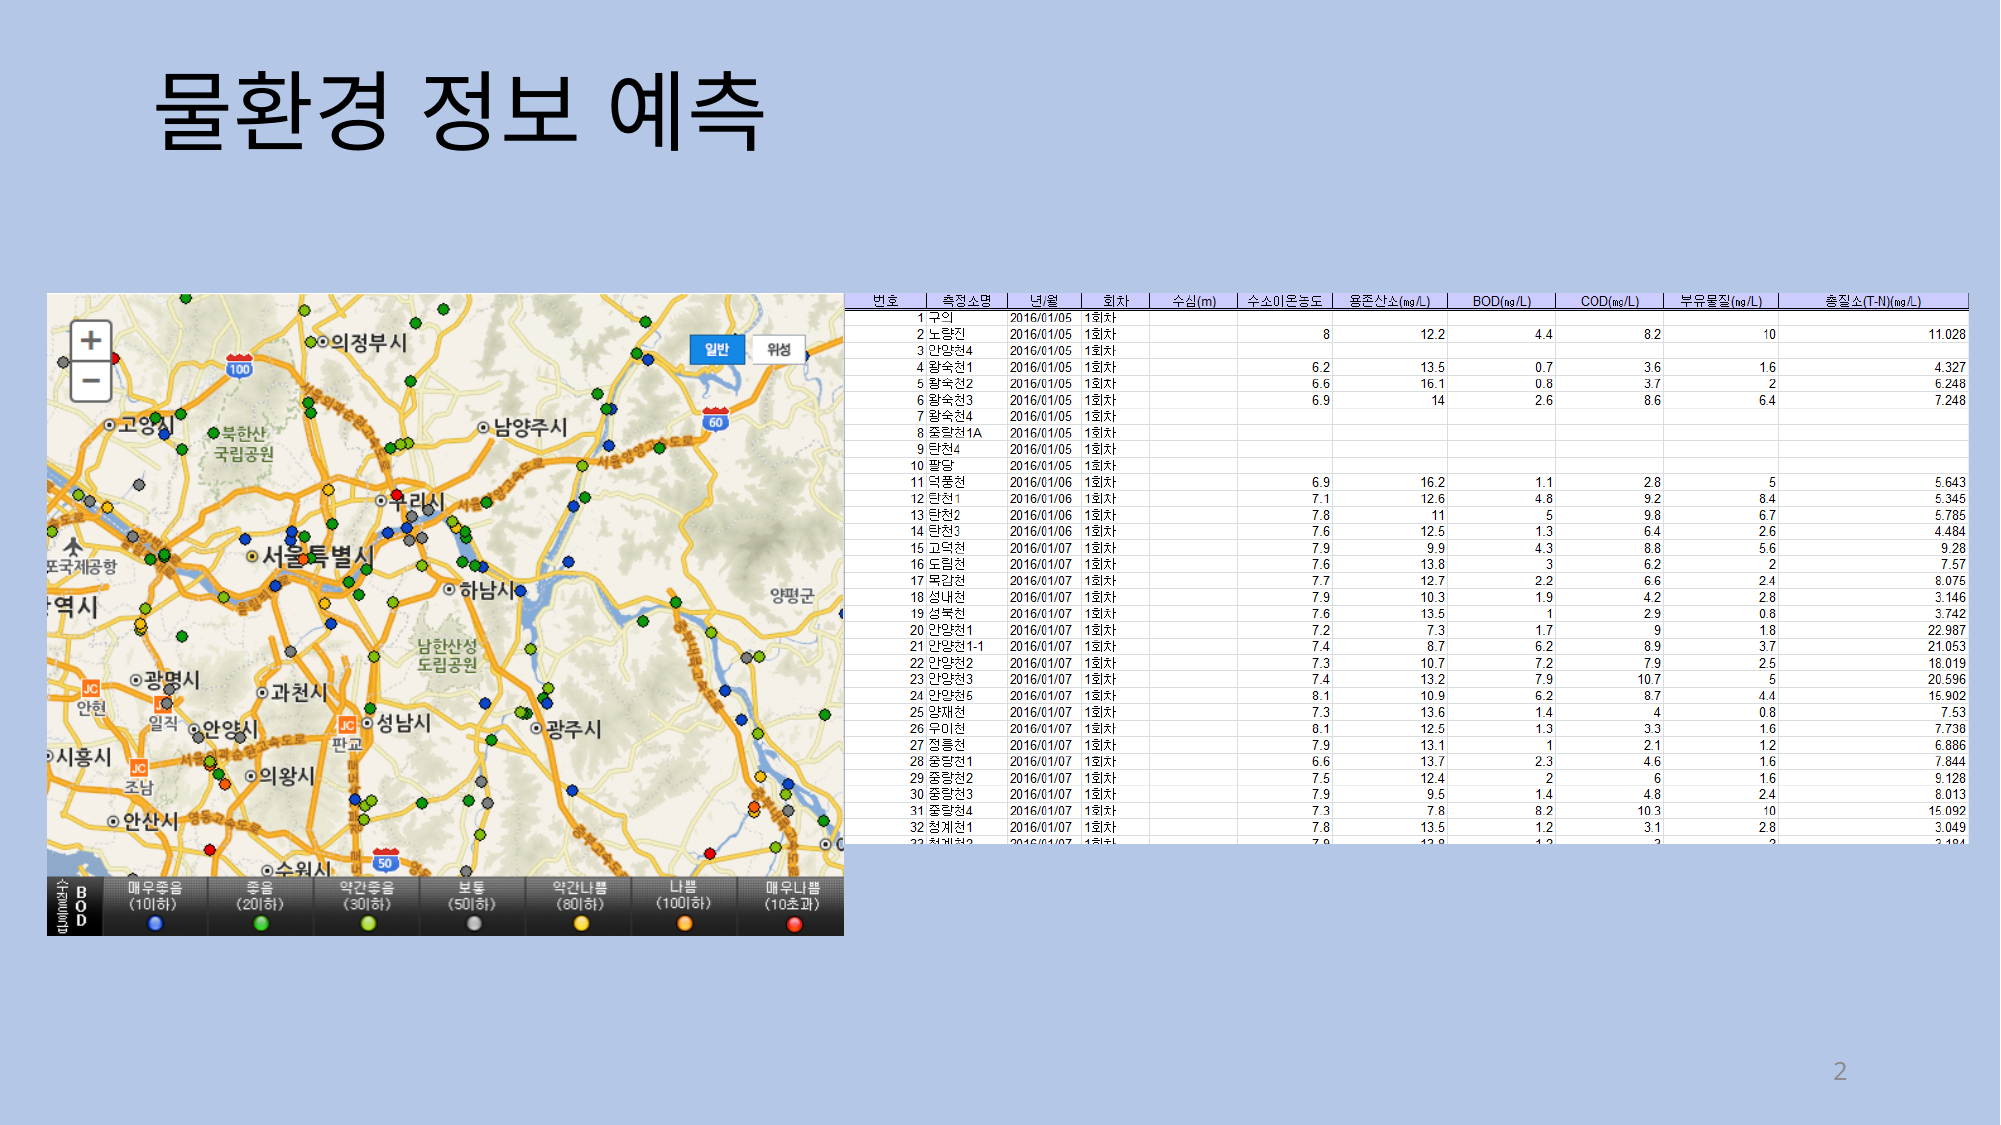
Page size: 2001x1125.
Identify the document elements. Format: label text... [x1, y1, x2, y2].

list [47, 293, 844, 936]
slide_number 2 [1412, 1042, 1863, 1103]
title 물환경 정보 예측 [137, 59, 1863, 278]
picture [843, 293, 1969, 844]
